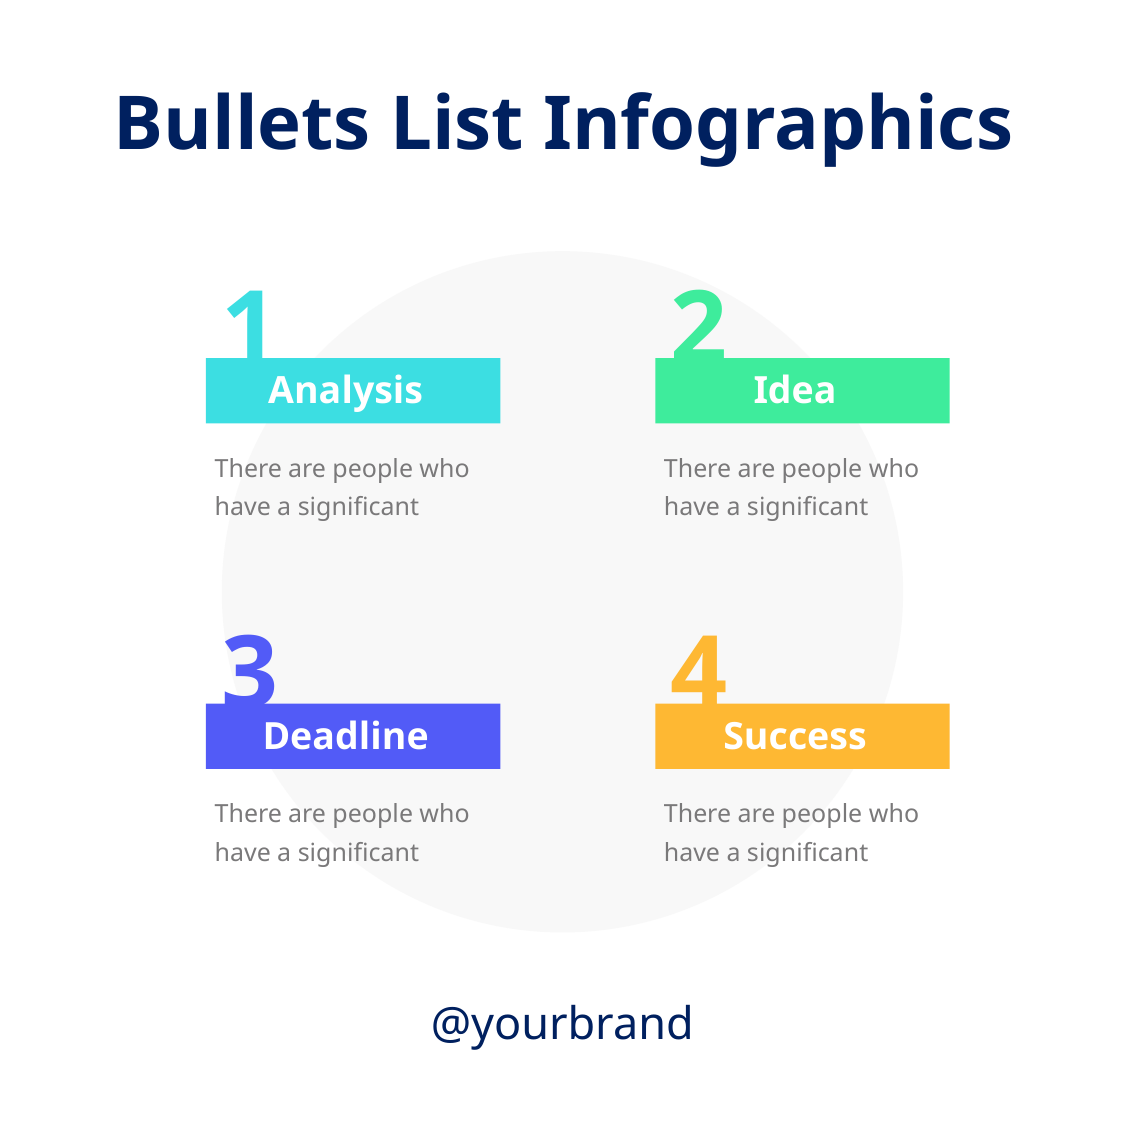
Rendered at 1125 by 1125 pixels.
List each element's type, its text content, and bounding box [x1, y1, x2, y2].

text_box There are people who have a significant [649, 781, 950, 874]
text_box [205, 703, 501, 770]
text_box 3 [179, 600, 320, 735]
text_box [654, 357, 951, 424]
text_box 2 [628, 254, 770, 390]
text_box Bullets List Infographics [83, 67, 1044, 172]
text_box There are people who have a significant [199, 781, 501, 874]
text_box 1 [179, 254, 320, 390]
text_box Analysis [240, 358, 467, 419]
text_box There are people who have a significant [199, 436, 501, 528]
text_box Idea [689, 358, 916, 419]
text_box 4 [628, 600, 770, 735]
text_box [654, 703, 951, 770]
text_box There are people who have a significant [649, 436, 950, 528]
text_box Deadline [240, 704, 467, 765]
text_box [220, 250, 905, 934]
text_box Success [689, 704, 916, 765]
text_box @yourbrand [356, 987, 769, 1056]
text_box [205, 357, 501, 424]
